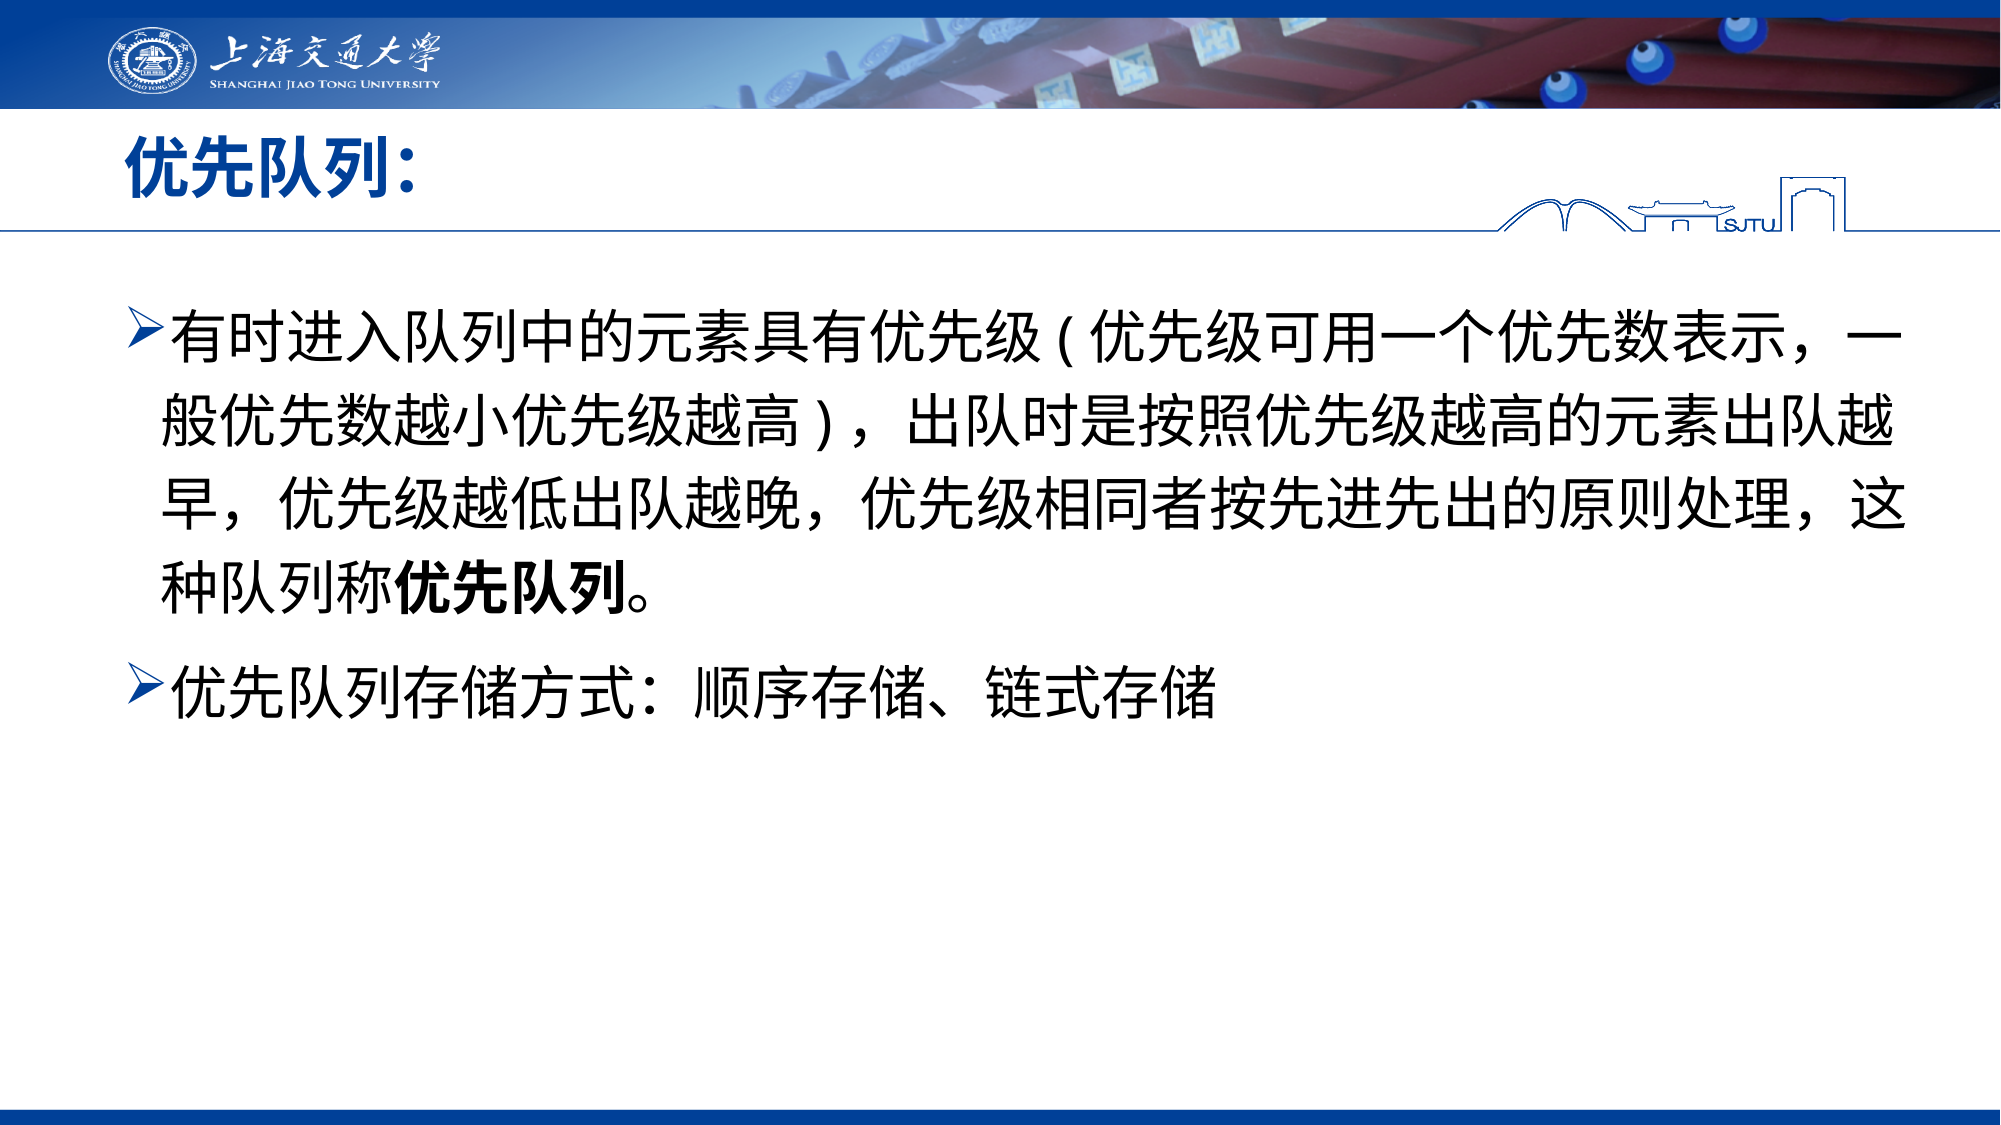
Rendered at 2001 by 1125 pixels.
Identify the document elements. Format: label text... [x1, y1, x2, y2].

list 有时进入队列中的元素具有优先级(优先级可用一个优先数表示，一般优先数越小优先级越高)，出队时是按照优先级越高的元素出队越早，优先级越低出队越晚，优先级相同者按先进先出的原则处理，这种队列称优先队列。 优先队列存储方式：顺序存储、链式存储 [108, 278, 1940, 838]
title 优先队列： [108, 123, 1940, 218]
picture [0, 0, 2001, 109]
